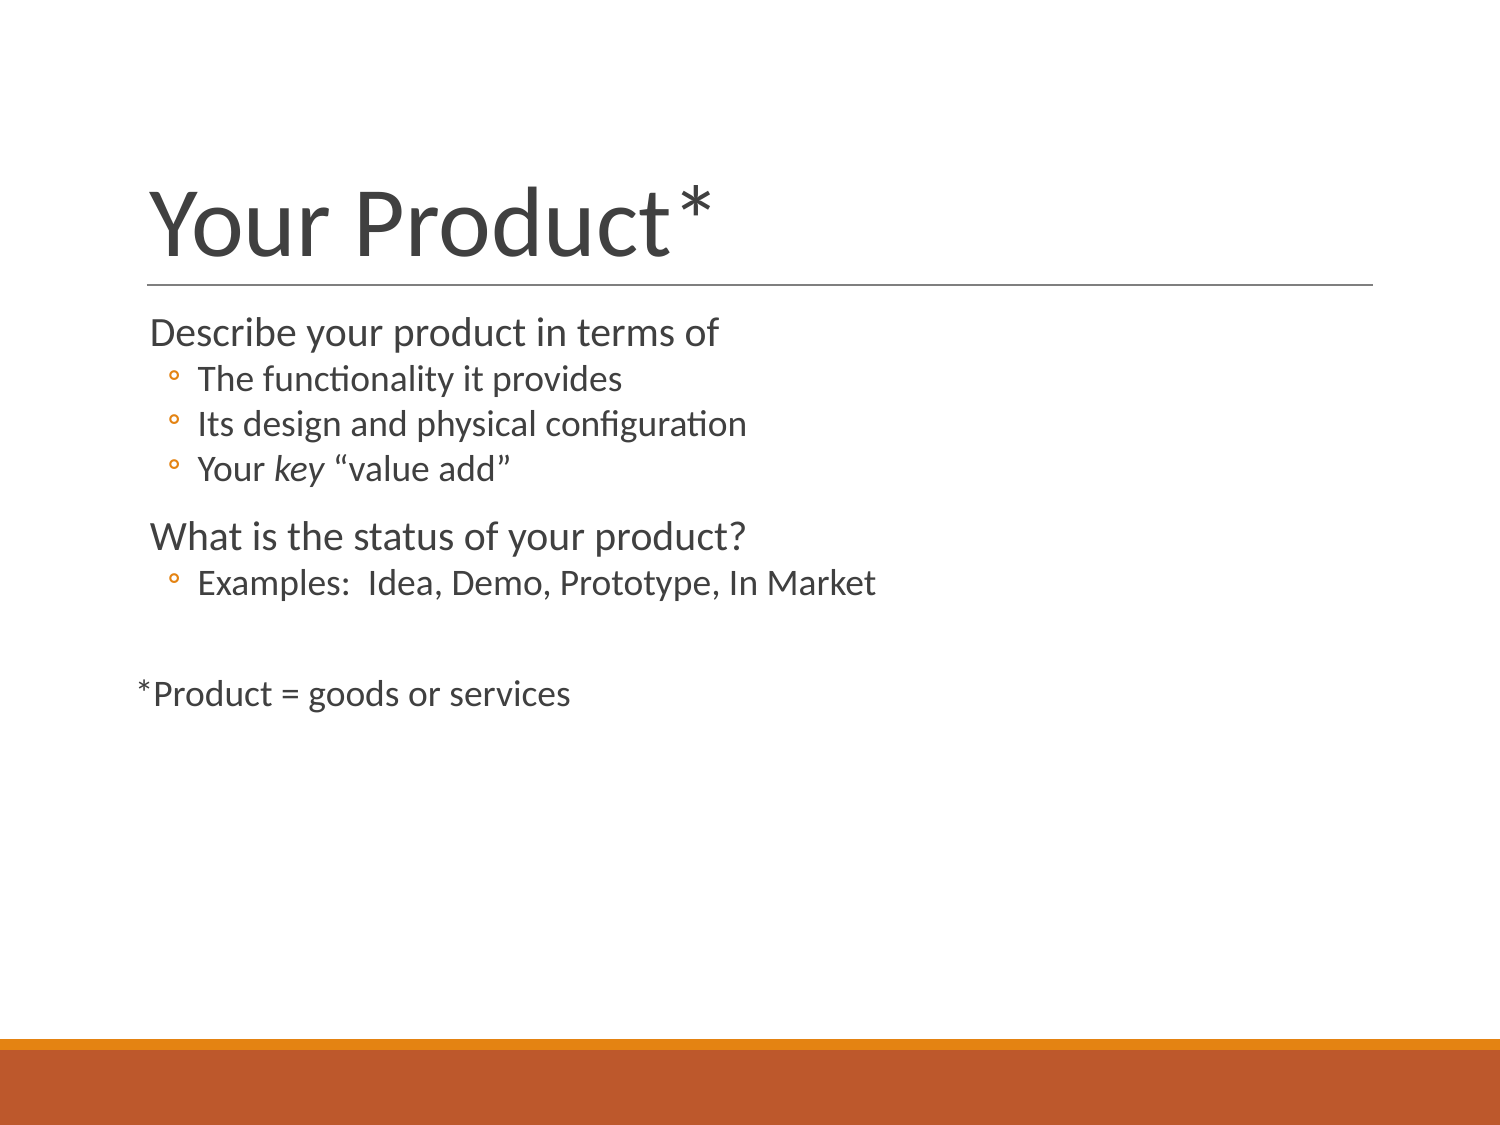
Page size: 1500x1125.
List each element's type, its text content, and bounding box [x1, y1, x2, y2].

list Describe your product in terms of The functionality it provides Its design and physical configuration Your key “value add” What is the status of your product? Examples: Idea, Demo, Prototype, In Market *Product = goods or services [134, 302, 1373, 963]
title Your Product* [134, 47, 1373, 285]
